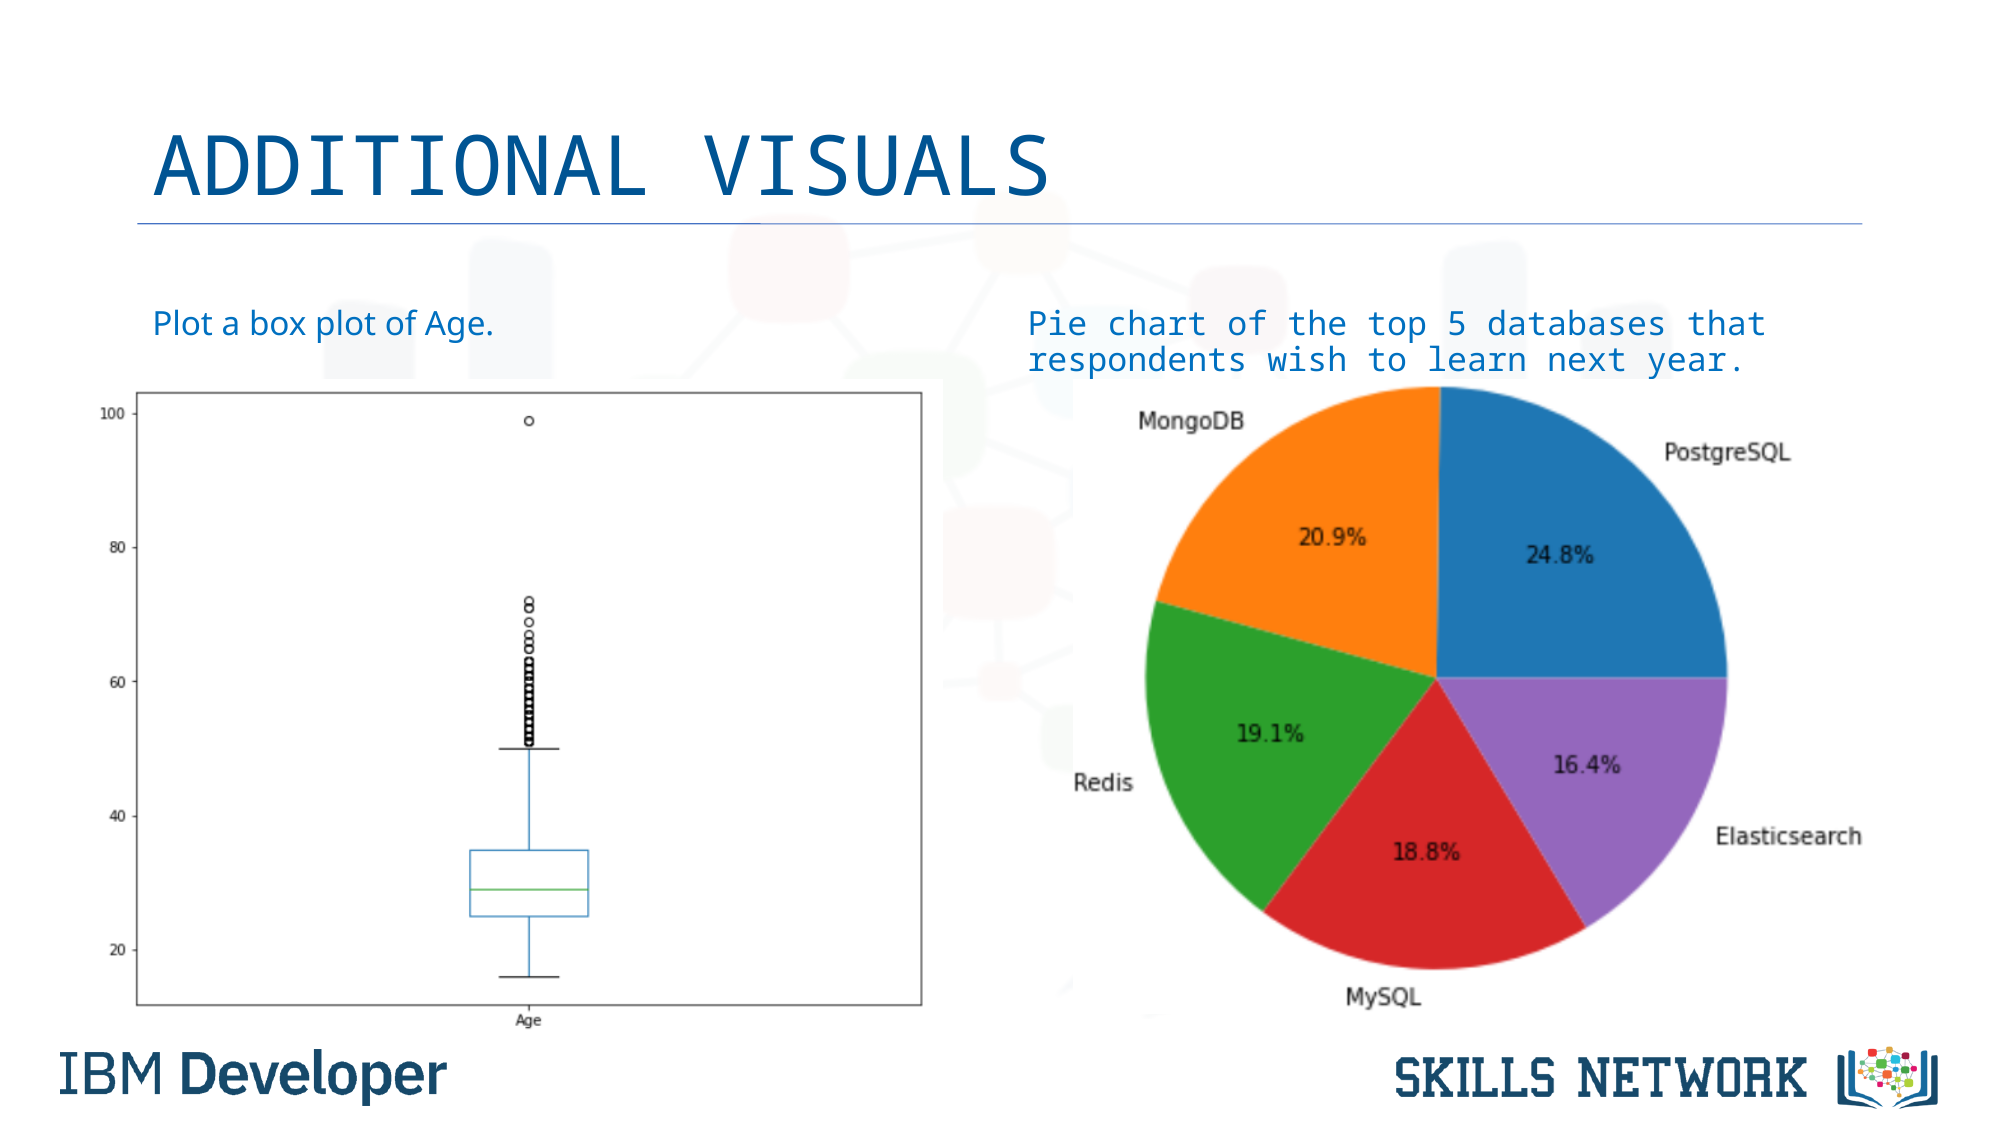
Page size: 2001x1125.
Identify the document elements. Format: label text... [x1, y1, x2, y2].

picture [1073, 379, 1863, 1014]
picture [55, 1045, 459, 1108]
list Pie chart of the top 5 databases that respondents wish to learn next year. [1012, 299, 1863, 1014]
picture [92, 379, 943, 1036]
list Plot a box plot of Age. [137, 299, 988, 1014]
title ADDITIONAL VISUALS [137, 59, 1863, 278]
picture [1390, 1045, 1945, 1111]
